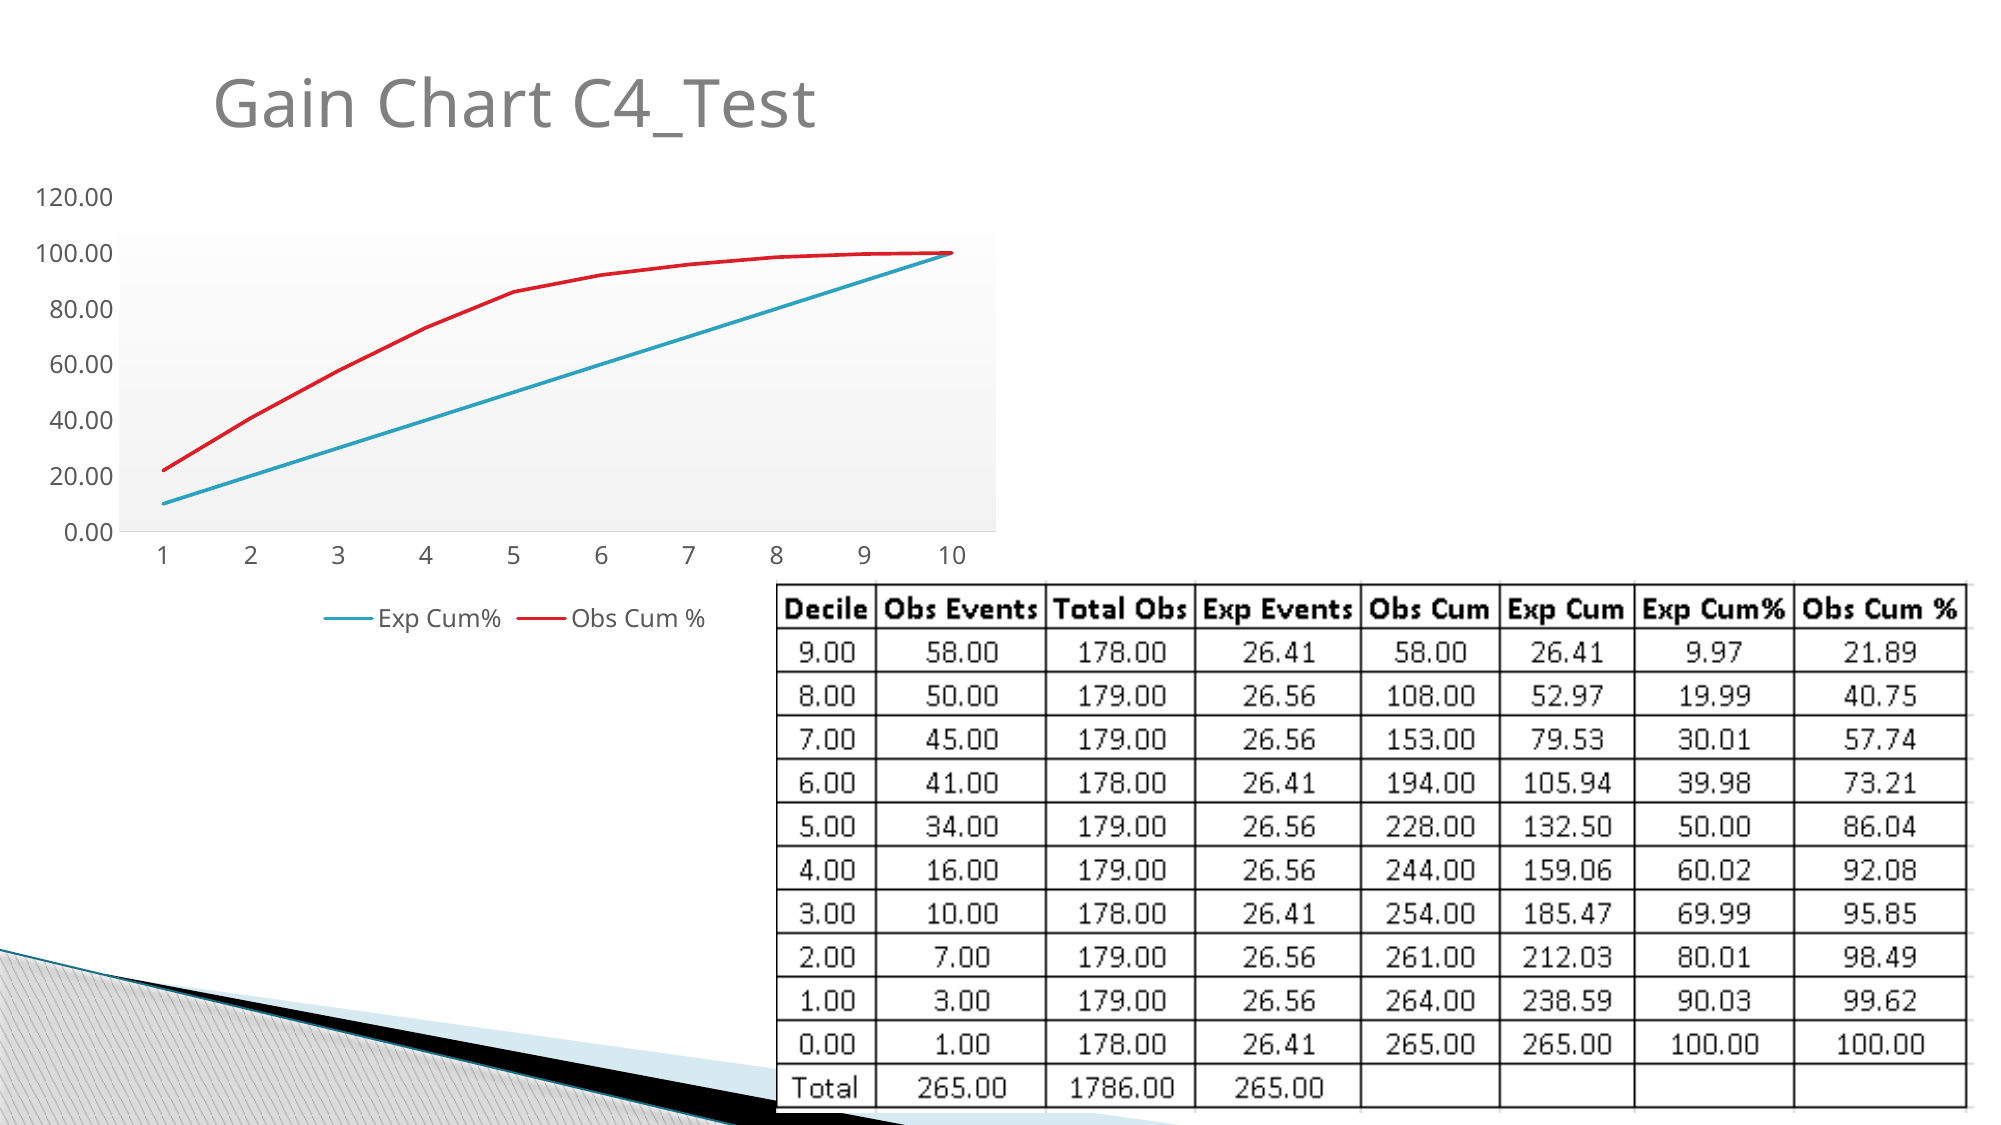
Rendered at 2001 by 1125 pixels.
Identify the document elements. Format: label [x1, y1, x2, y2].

picture [776, 580, 1974, 1114]
chart [14, 14, 1017, 642]
